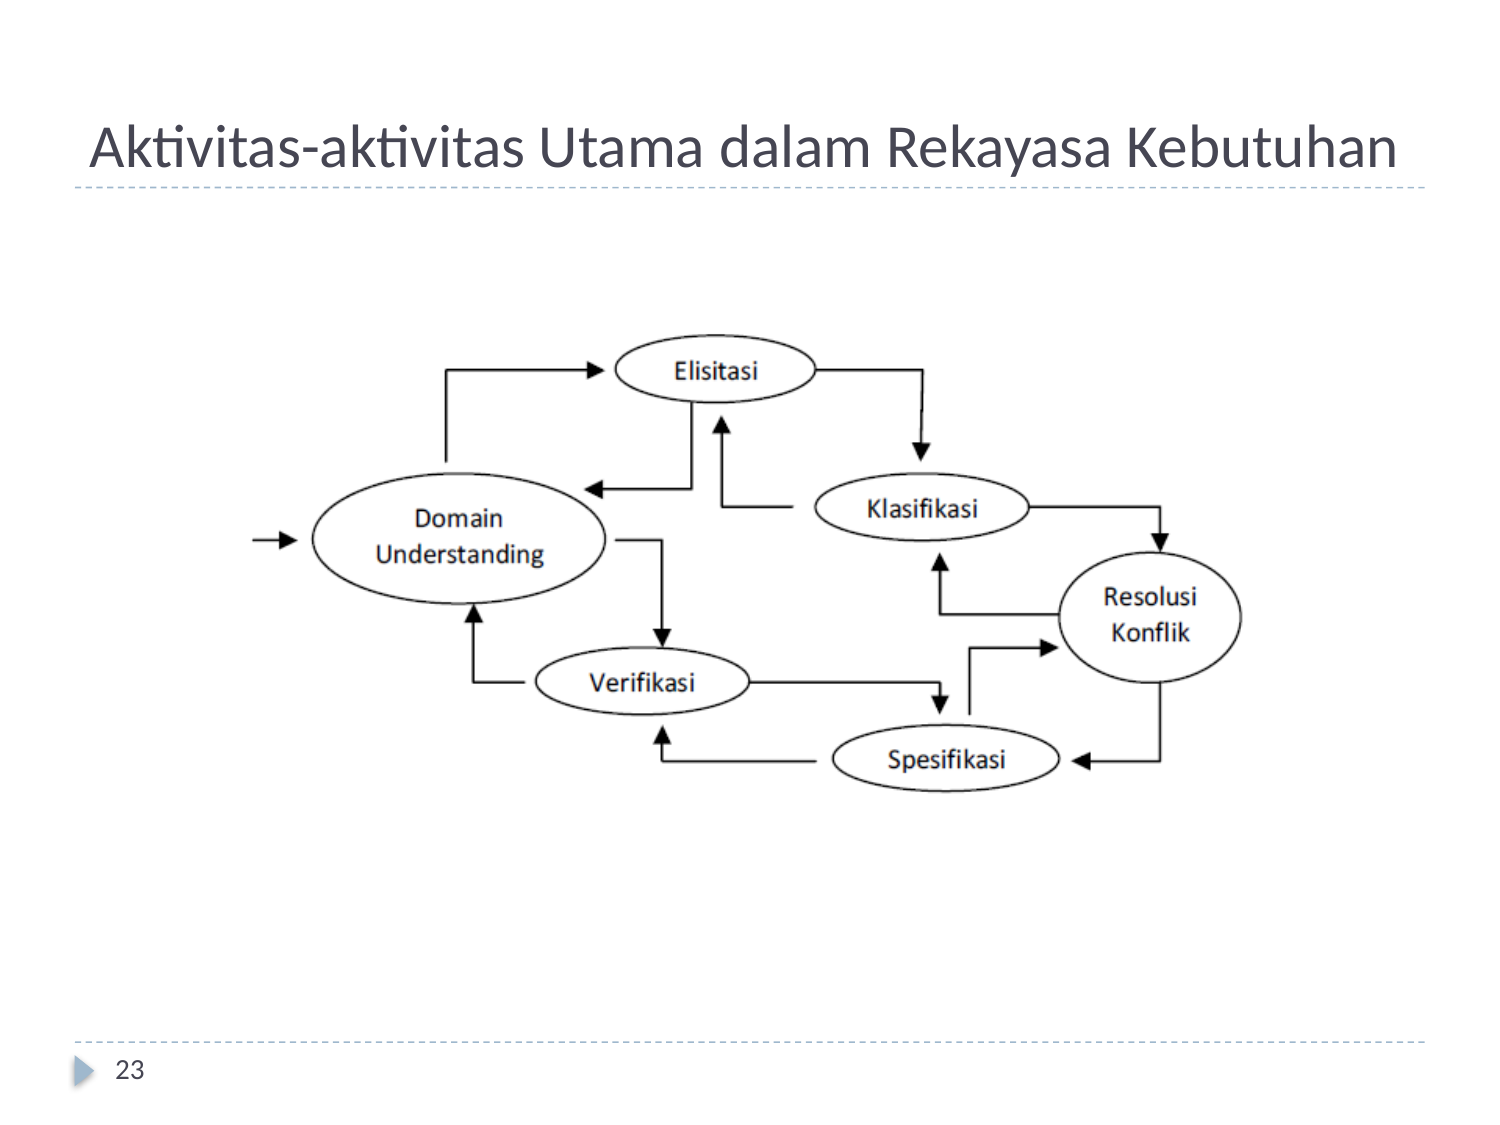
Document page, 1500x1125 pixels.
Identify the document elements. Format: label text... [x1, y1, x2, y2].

picture [234, 322, 1266, 803]
title Aktivitas-aktivitas Utama dalam Rekayasa Kebutuhan [75, 24, 1425, 188]
slide_number 23 [100, 1042, 426, 1103]
